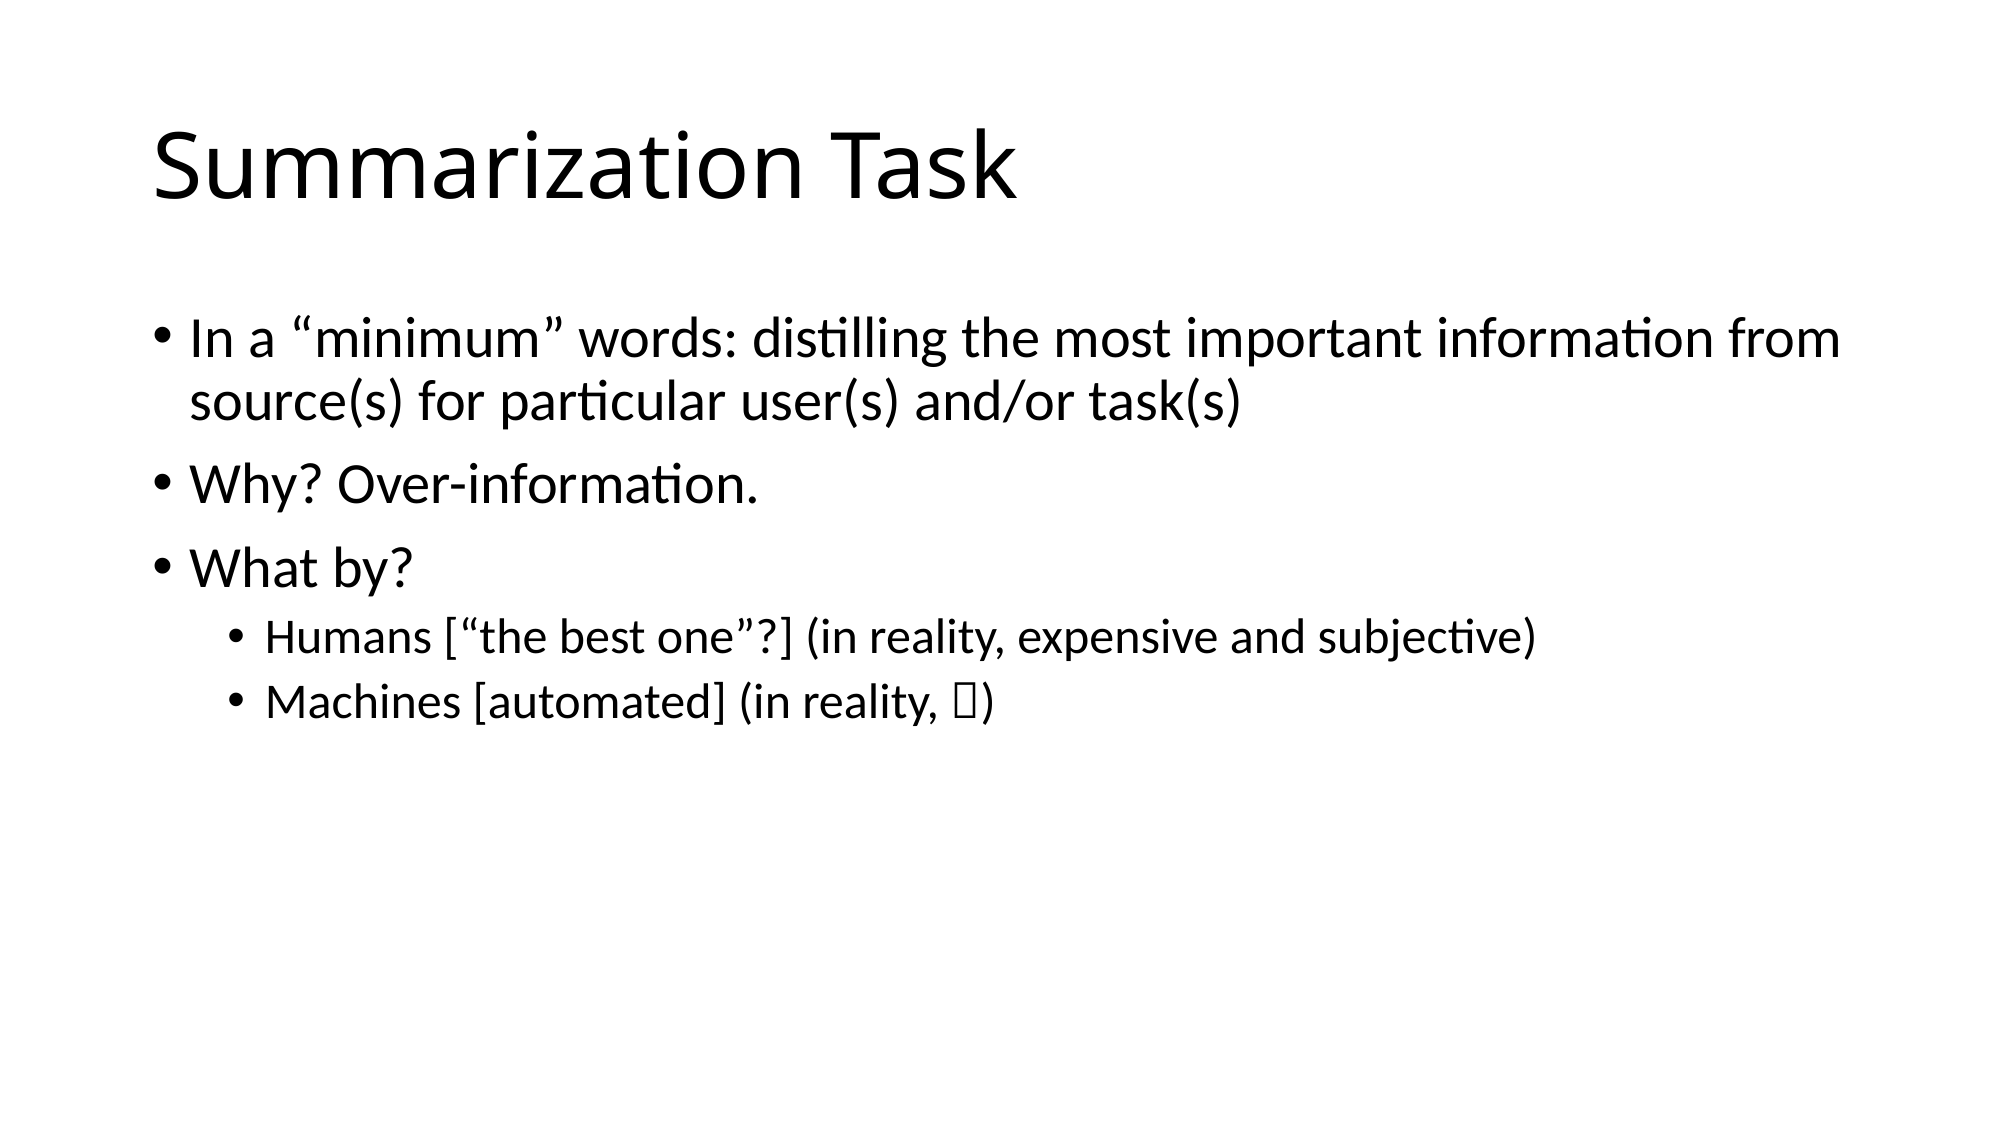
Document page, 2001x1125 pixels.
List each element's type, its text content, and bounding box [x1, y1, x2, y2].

list In a “minimum” words: distilling the most important information from source(s) for particular user(s) and/or task(s) Why? Over-information. What by? Humans [“the best one”?] (in reality, expensive and subjective) Machines [automated] (in reality, ) [137, 299, 1863, 1014]
title Summarization Task [137, 59, 1863, 278]
